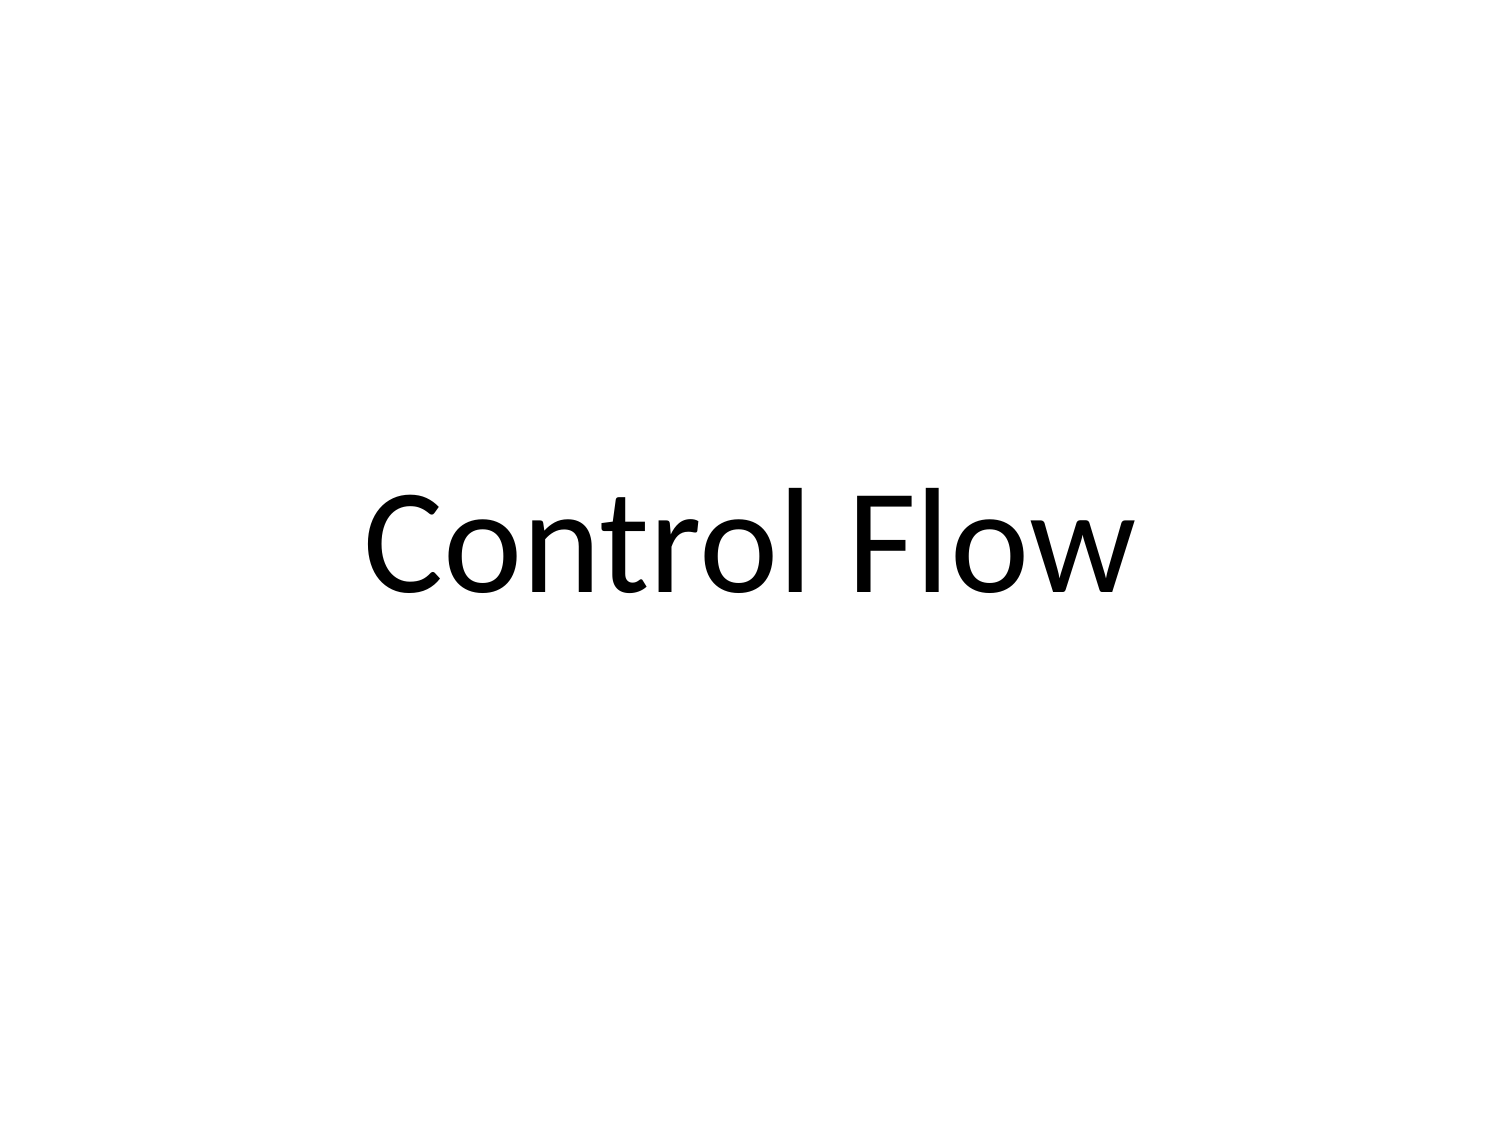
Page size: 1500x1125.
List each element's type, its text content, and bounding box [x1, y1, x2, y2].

title Control Flow [75, 45, 1425, 1021]
